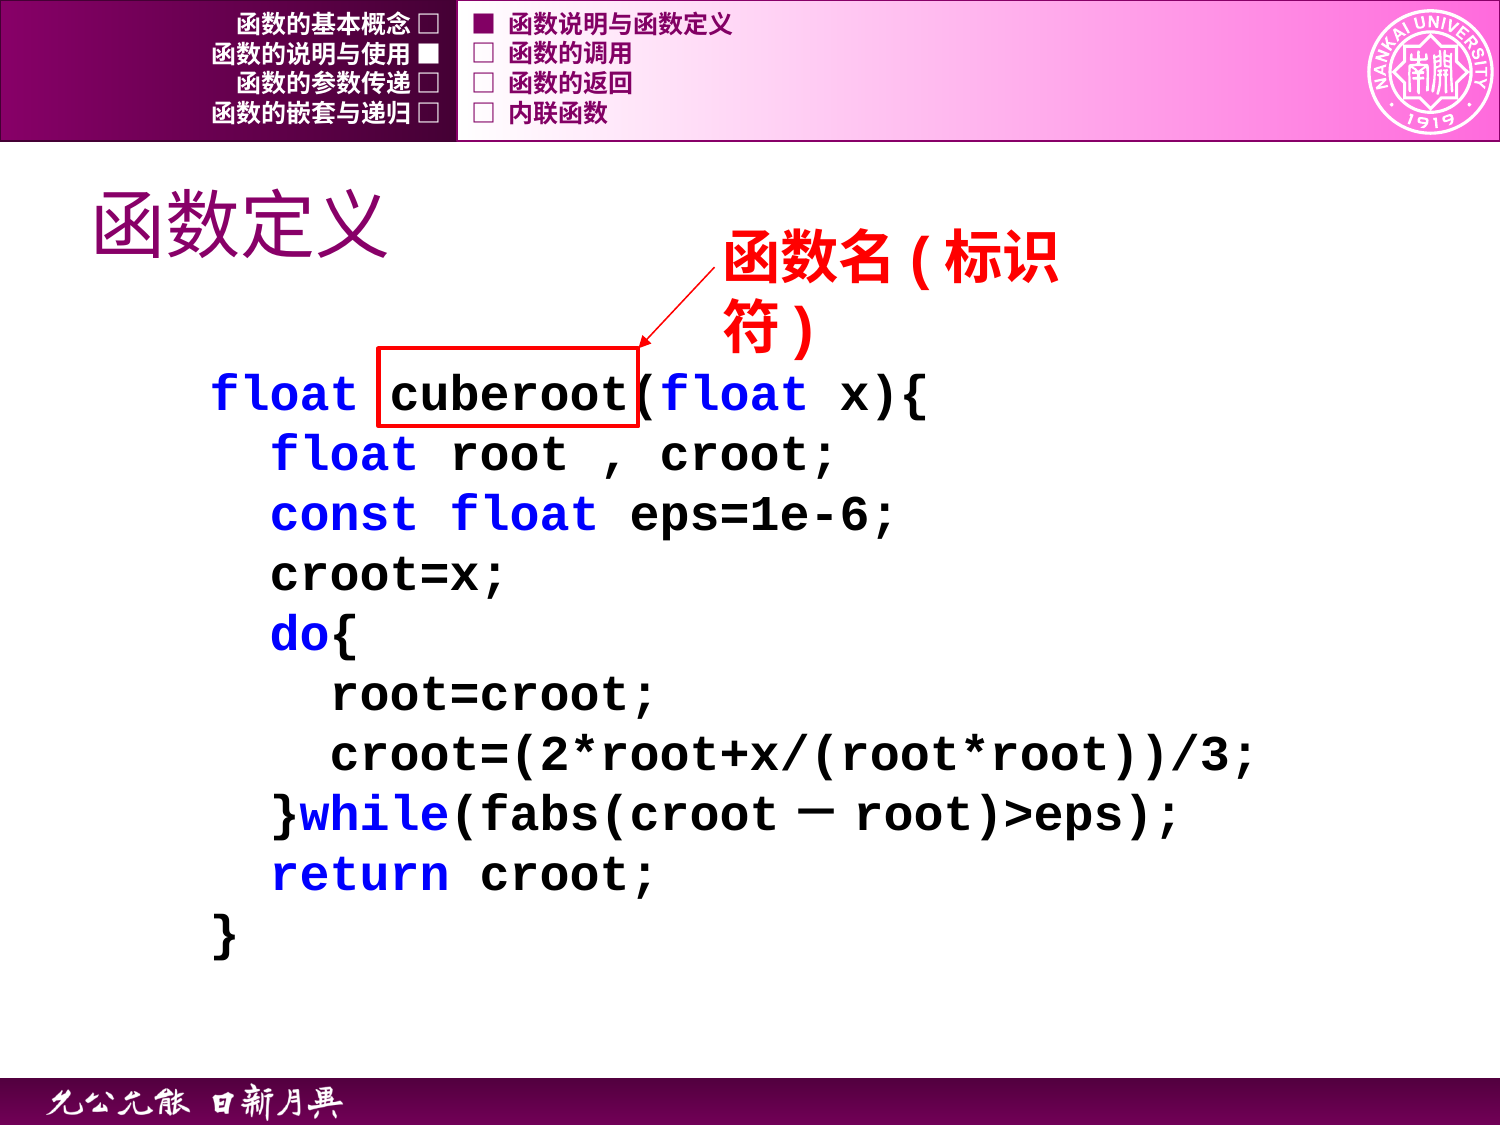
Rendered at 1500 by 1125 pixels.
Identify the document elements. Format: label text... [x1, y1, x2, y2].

text_box ■ 函数说明与函数定义 [455, 7, 1361, 36]
text_box 函数的说明与使用 ■ [0, 36, 455, 66]
text_box □ 函数的调用 [455, 36, 1361, 66]
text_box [638, 266, 715, 349]
text_box 函数的参数传递 □ [0, 66, 455, 95]
text_box [376, 346, 640, 428]
text_box float cuberoot(float x){ float root , croot; const float eps=1e-6; croot=x; do{ root=croot; croot=(2*root+x/(root*root))/3; }while(fabs(croot－root)>eps); return croot; } [194, 353, 1412, 968]
picture [35, 1081, 356, 1122]
text_box 函数的基本概念 □ [0, 7, 455, 36]
text_box 函数的嵌套与递归 □ [0, 95, 455, 129]
text_box 函数名(标识符) [707, 212, 1109, 368]
title 函数定义 [74, 163, 633, 282]
text_box □ 函数的返回 [455, 66, 1361, 95]
text_box □ 内联函数 [455, 95, 1361, 129]
